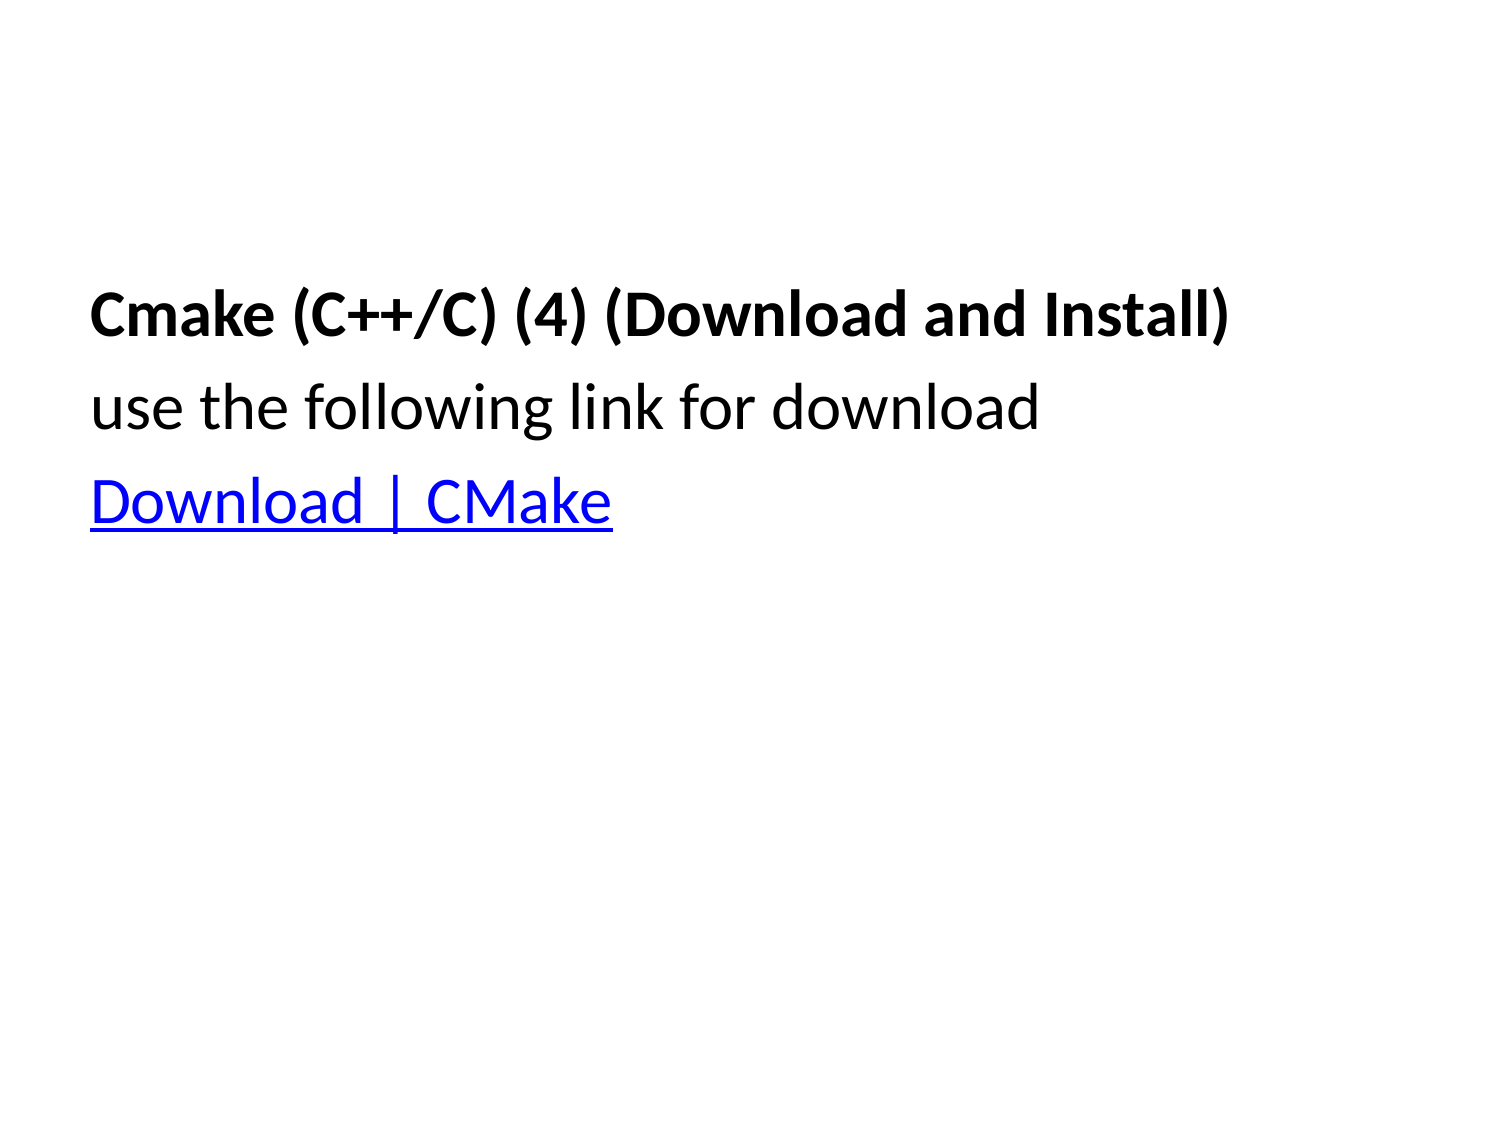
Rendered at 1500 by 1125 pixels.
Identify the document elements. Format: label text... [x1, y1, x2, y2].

list Cmake (C++/C) (4) (Download and Install) use the following link for download Download | CMake [75, 262, 1425, 1005]
